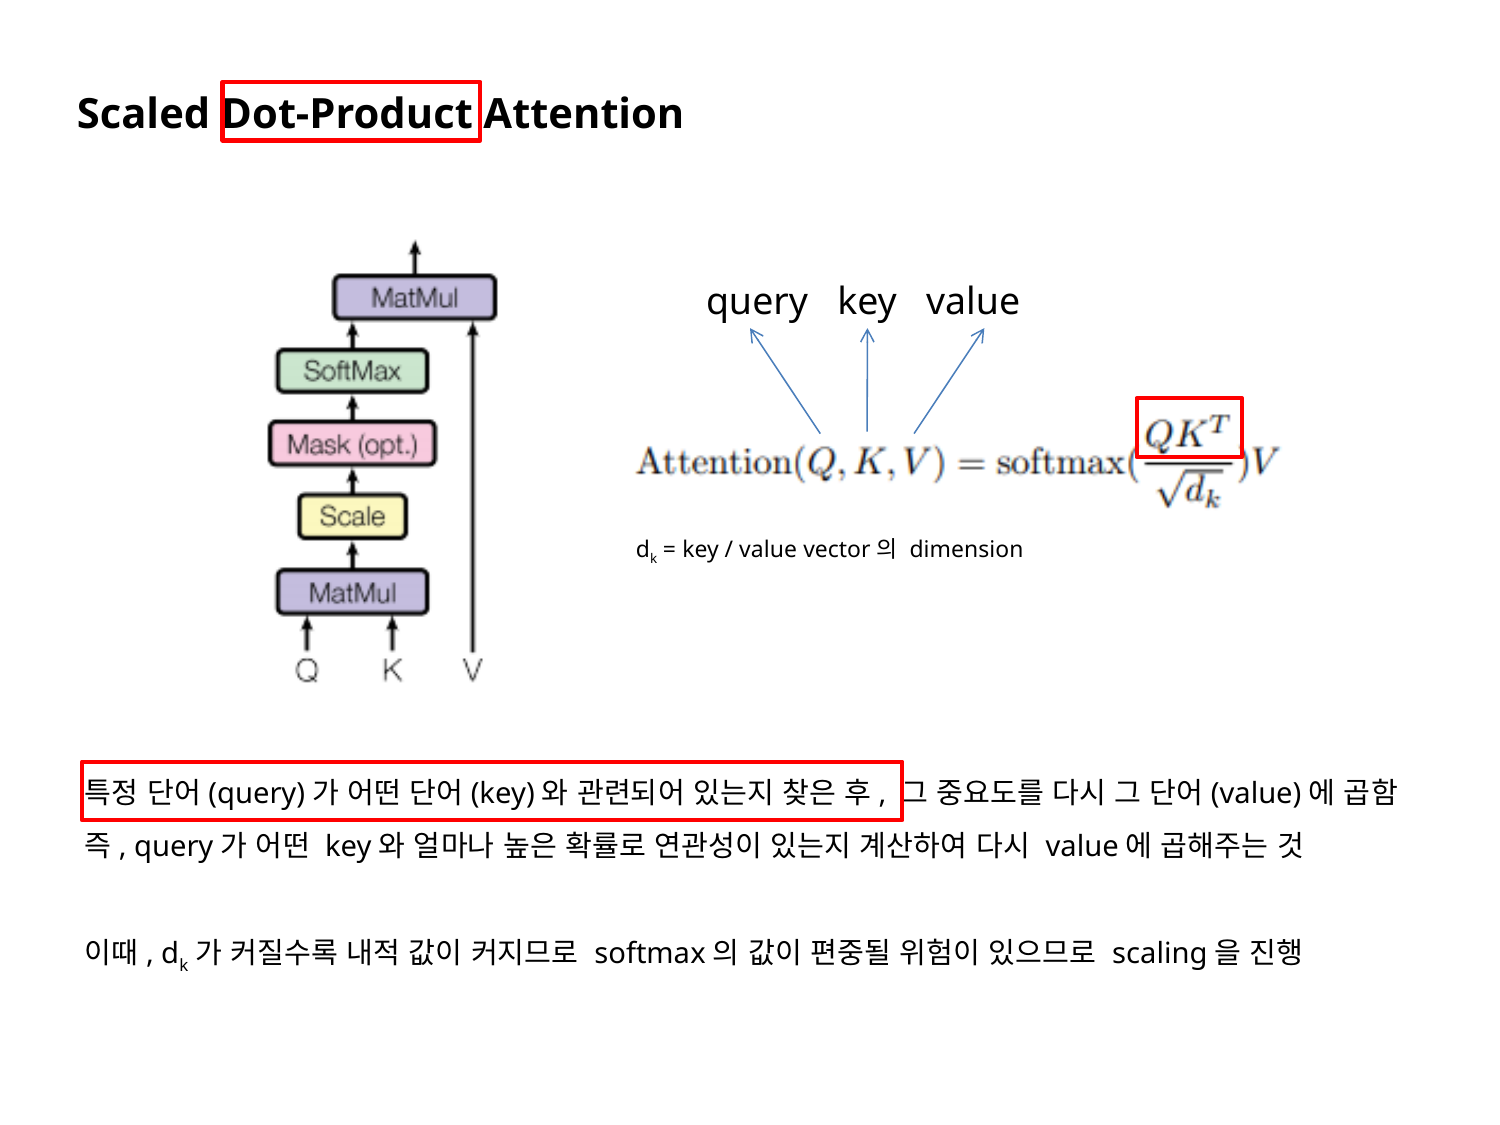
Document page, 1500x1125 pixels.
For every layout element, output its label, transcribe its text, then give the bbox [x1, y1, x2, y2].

text_box [220, 80, 482, 143]
text_box 특정 단어(query)가 어떤 단어(key)와 관련되어 있는지 찾은 후, 그 중요도를 다시 그 단어(value)에 곱함 즉, query가 어떤 key와 얼마나 높은 확률로 연관성이 있는지 계산하여 다시 value에 곱해주는 것 이때, dk가 커질수록 내적 값이 커지므로 softmax의 값이 편중될 위험이 있으므로 scaling을 진행 [70, 750, 1500, 1087]
text_box dk = key / value vector의 dimension [621, 537, 1254, 601]
picture [620, 386, 1298, 531]
title Scaled Dot-Product Attention [0, 0, 762, 223]
text_box [80, 760, 904, 822]
picture [175, 234, 536, 711]
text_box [732, 345, 839, 417]
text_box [896, 345, 1003, 417]
text_box query key value [691, 269, 1067, 330]
